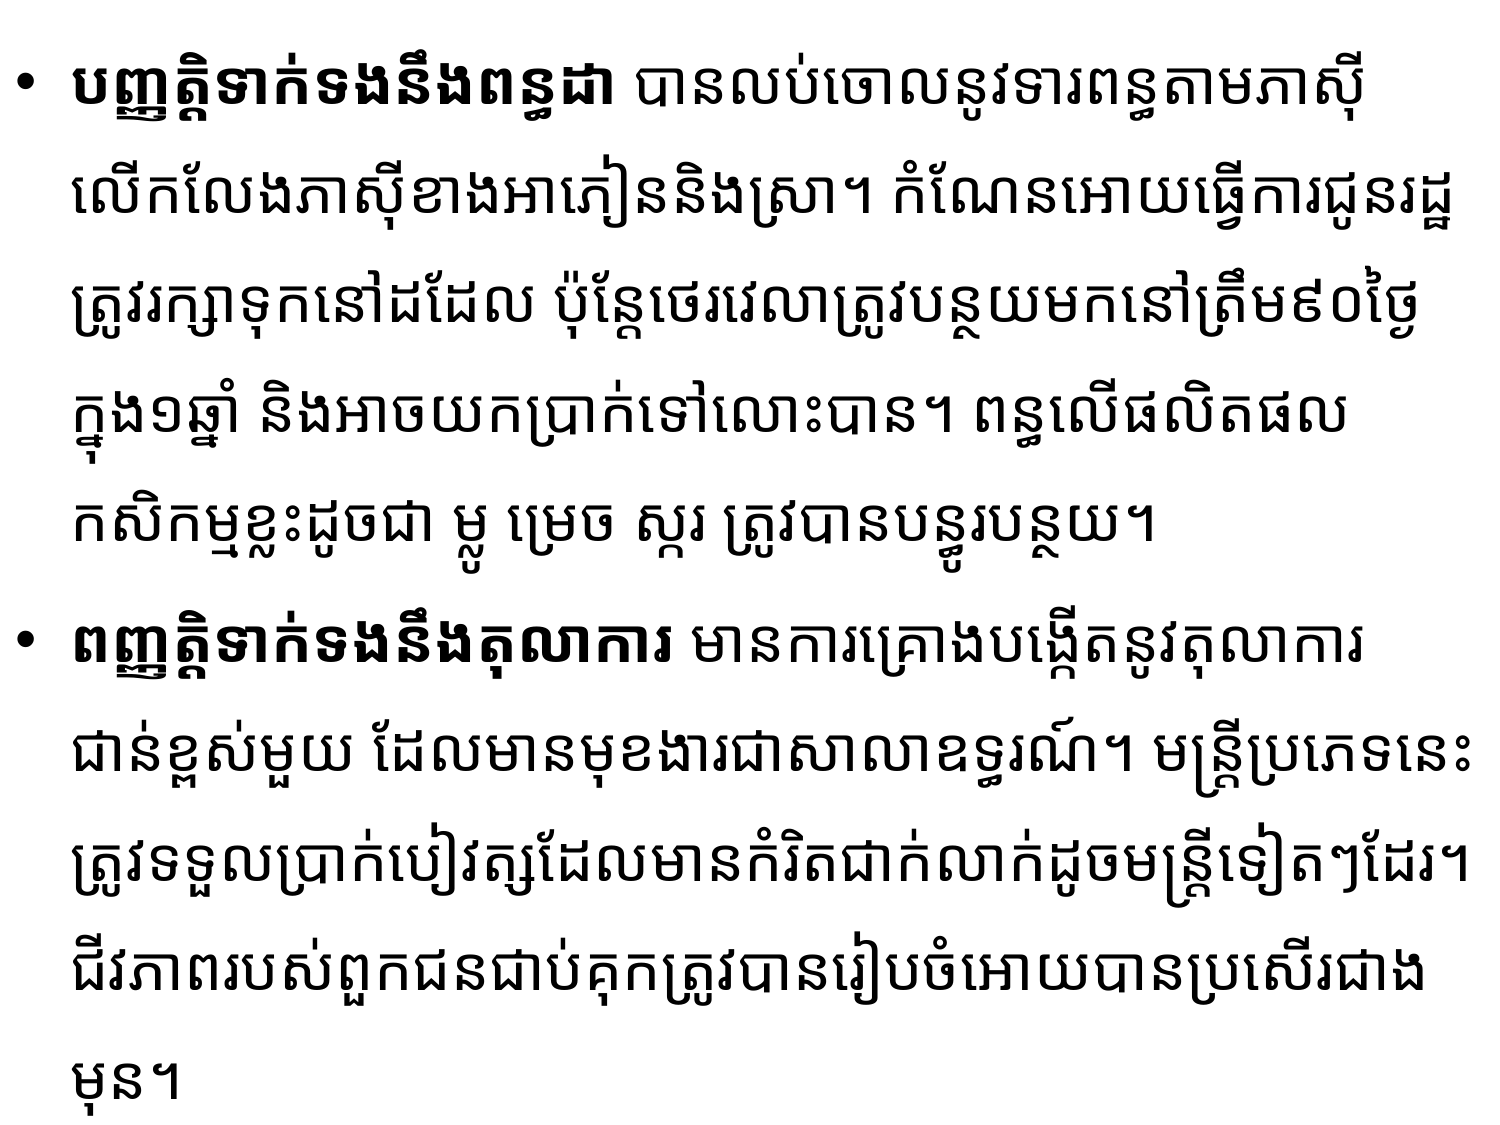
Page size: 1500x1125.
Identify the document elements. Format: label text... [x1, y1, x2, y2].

list បញ្ញត្តិទាក់ទងនឹងពន្ធដា បានលប់ចោលនូវទារពន្ធតាមភាស៊ី លើកលែងភាស៊ីខាងអាភៀននិង​ស្រា។​ កំណែនអោយធ្វើការជូនរដ្ឋត្រូវរក្សាទុកនៅដដែល ប៉ុន្តែថេរវេលាត្រូវបន្ថយមកនៅត្រឹម៩០ថ្ងៃក្នុង១ឆ្នាំ និងអាច​យក​ប្រាក់ទៅលោះបាន។ ពន្ធលើផលិតផលកសិកម្មខ្លះដូចជា ម្លូ ម្រេច ស្ករ ត្រូវបានបន្ធូរបន្ថយ។ ពញ្ញត្តិទាក់ទងនឹងតុលាការ មានការគ្រោងបង្កើតនូវតុលាការជាន់ខ្ពស់មួយ ដែលមានមុខងារ​ជាសា​លា​ឧទ្ធរណ៍។ មន្ត្រីប្រភេទនេះត្រូវទទួលប្រាក់បៀវត្សដែលមានកំរិតជាក់លាក់ដូចមន្ត្រីទៀតៗដែរ។ ជីវភាពរបស់​ពួក​ជនជាប់គុកត្រូវបានរៀបចំអោយបានប្រសើរជាងមុន។ [0, 0, 1500, 1125]
